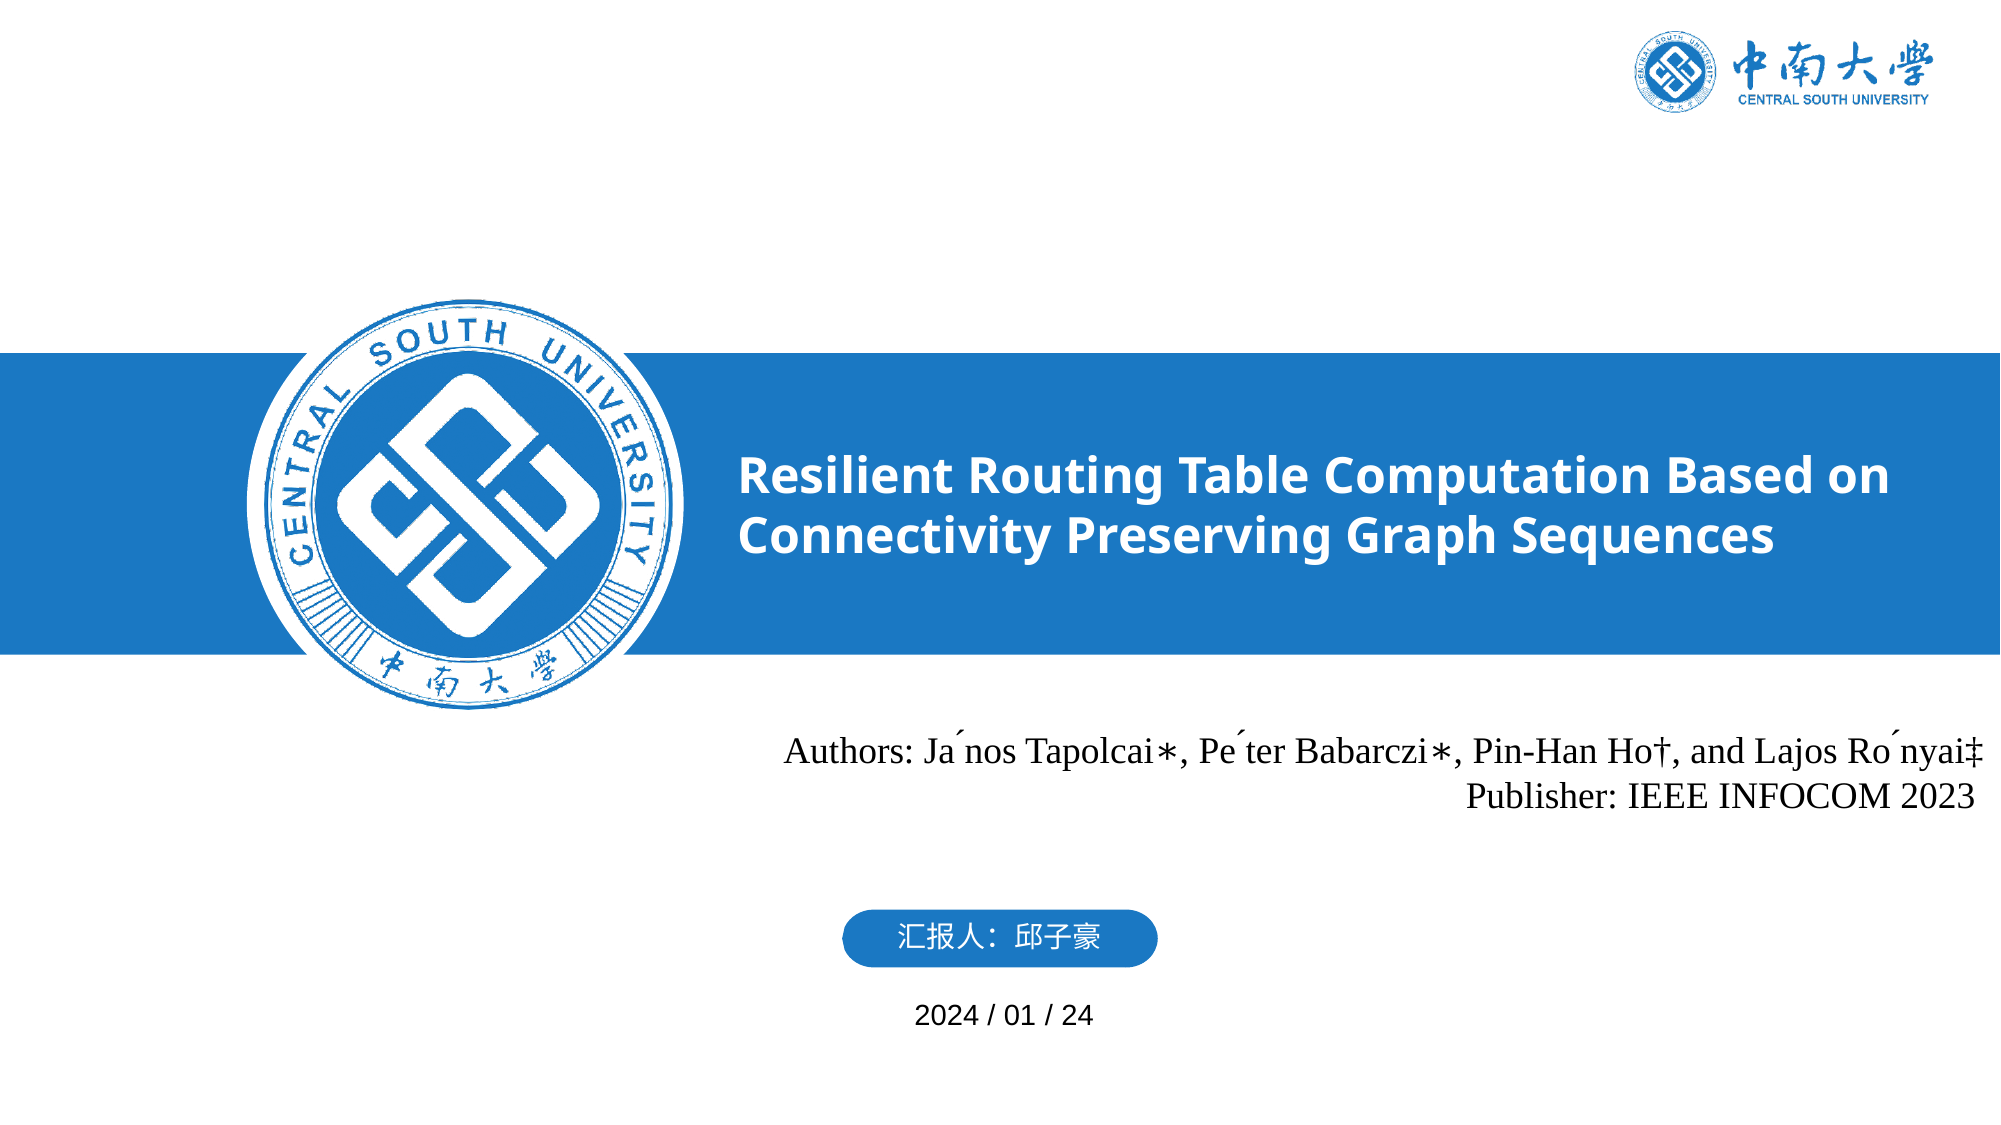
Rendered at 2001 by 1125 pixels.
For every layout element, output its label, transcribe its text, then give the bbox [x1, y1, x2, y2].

text_box Resilient Routing Table Computation Based on Connectivity Preserving Graph Sequences [723, 435, 2000, 571]
picture [207, 265, 723, 743]
text_box [723, 571, 2000, 656]
text_box Authors: Ja ́nos Tapolcai∗, Pe ́ter Babarczi∗, Pin-Han Ho†, and Lajos Ro ́nyai‡ Publisher: IEEE INFOCOM 2023 [385, 719, 2000, 824]
text_box [0, 352, 207, 656]
text_box [723, 352, 2000, 435]
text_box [751, 909, 1249, 1041]
picture [1623, 24, 1947, 120]
